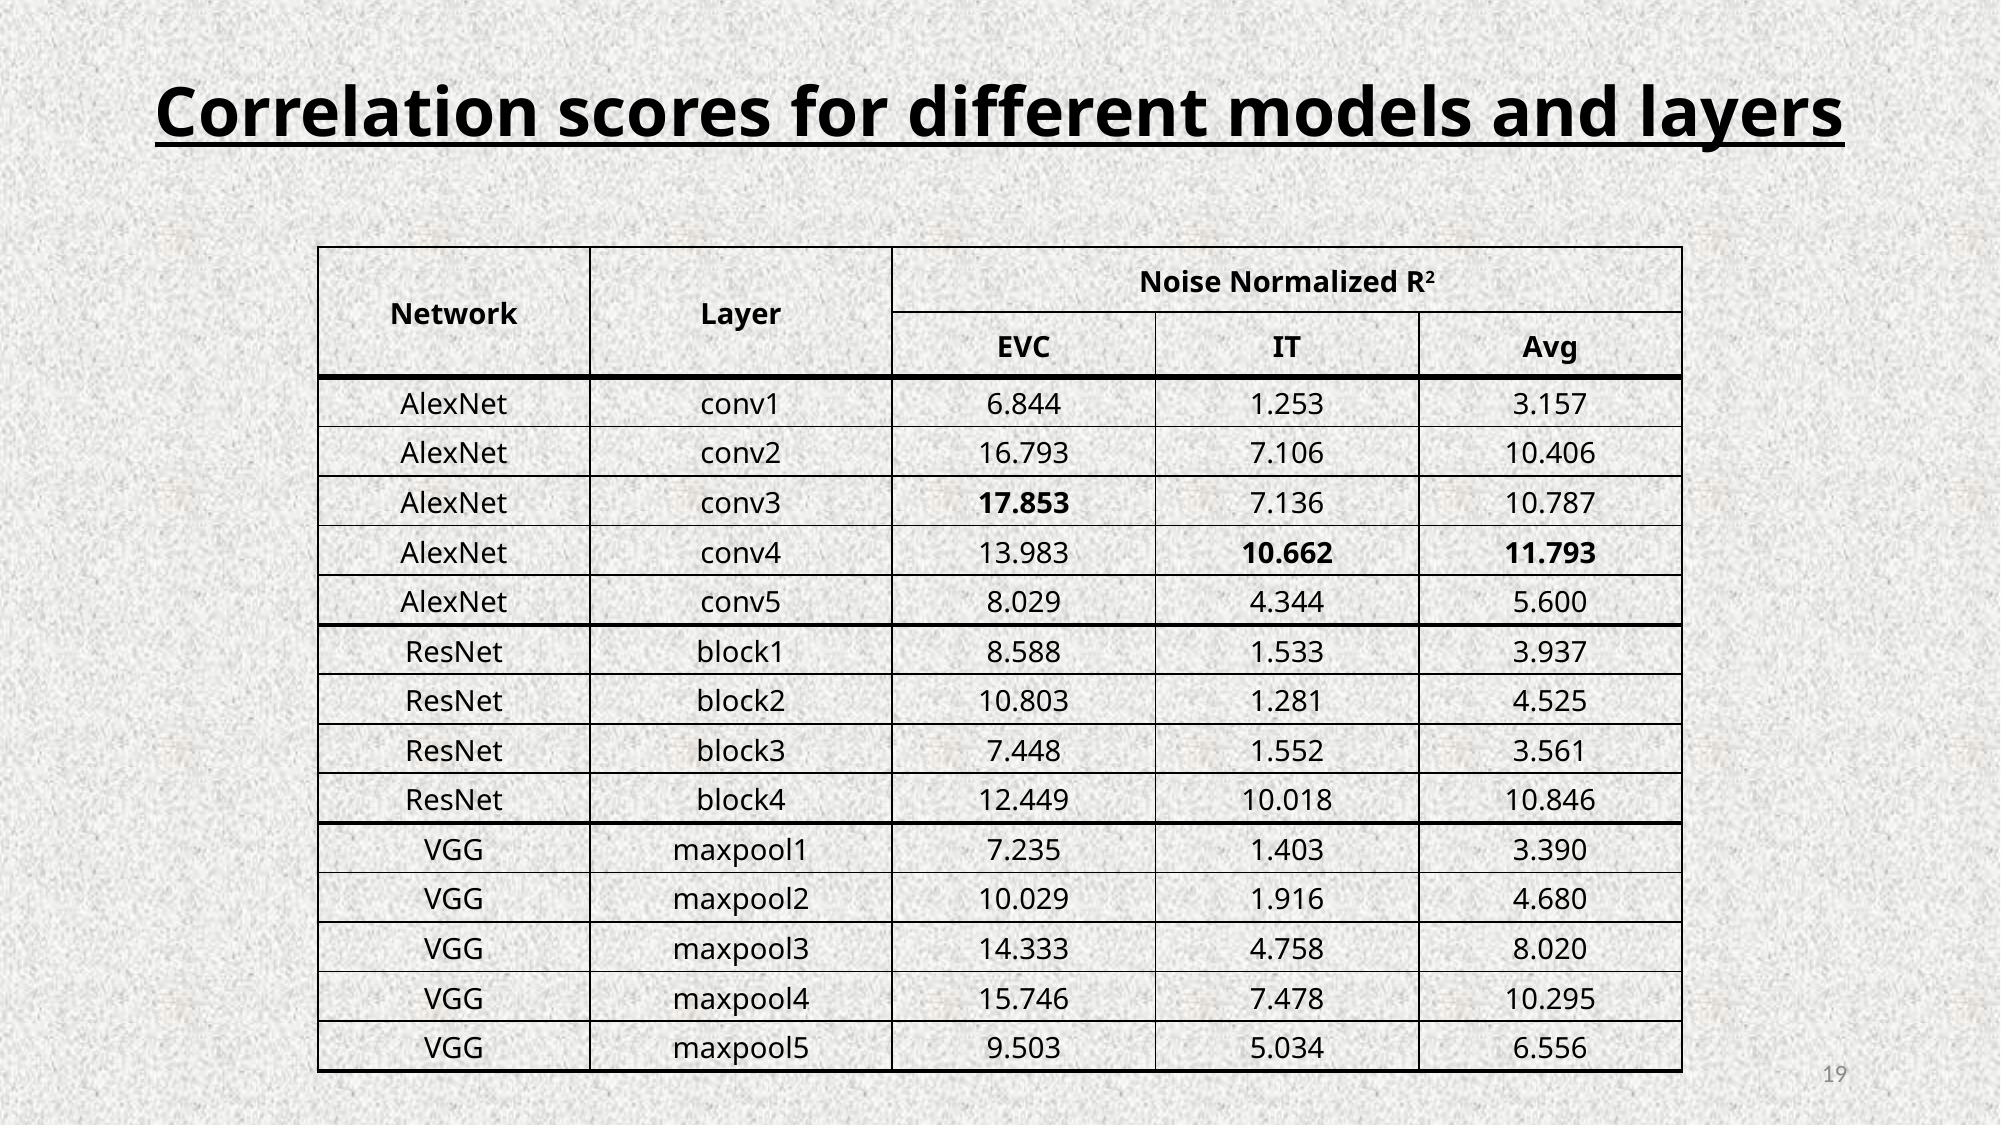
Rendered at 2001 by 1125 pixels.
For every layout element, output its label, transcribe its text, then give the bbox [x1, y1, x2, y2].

table_cell 11.793 [1420, 526, 1681, 574]
slide_number 19 [1412, 1042, 1863, 1103]
table_cell 4.680 [1420, 873, 1681, 921]
table_cell 8.029 [893, 576, 1155, 623]
table_cell ResNet [319, 725, 589, 772]
table_cell 10.018 [1156, 774, 1418, 821]
table_cell AlexNet [319, 380, 589, 426]
table_cell maxpool1 [591, 825, 891, 872]
table_cell 10.787 [1420, 477, 1681, 525]
table_cell maxpool3 [591, 923, 891, 971]
table_cell maxpool2 [591, 873, 891, 921]
table_cell AlexNet [319, 576, 589, 623]
table_cell 5.034 [1156, 1022, 1418, 1069]
table_cell 9.503 [893, 1022, 1155, 1069]
table_cell block3 [591, 725, 891, 772]
table_cell VGG [319, 972, 589, 1020]
table_cell block2 [591, 675, 891, 723]
table_cell 6.844 [893, 380, 1155, 426]
table_cell ResNet [319, 627, 589, 673]
table_cell 12.449 [893, 774, 1155, 821]
table_cell 1.253 [1156, 380, 1418, 426]
table_cell conv4 [591, 526, 891, 574]
table_cell ResNet [319, 774, 589, 821]
table_cell 8.588 [893, 627, 1155, 673]
table_cell 3.937 [1420, 627, 1681, 673]
table_cell 4.344 [1156, 576, 1418, 623]
table_cell 3.561 [1420, 725, 1681, 772]
table_cell maxpool5 [591, 1022, 891, 1069]
table_cell 15.746 [893, 972, 1155, 1020]
table_cell 14.333 [893, 923, 1155, 971]
table_cell 8.020 [1420, 923, 1681, 971]
table_cell Avg [1420, 313, 1681, 374]
table_cell conv1 [591, 380, 891, 426]
table_cell 10.662 [1156, 526, 1418, 574]
table_cell AlexNet [319, 526, 589, 574]
table_cell 16.793 [893, 427, 1155, 475]
table_cell 10.846 [1420, 774, 1681, 821]
table_cell VGG [319, 873, 589, 921]
table_cell 1.281 [1156, 675, 1418, 723]
table_cell 1.552 [1156, 725, 1418, 772]
table_cell 5.600 [1420, 576, 1681, 623]
title Correlation scores for different models and layers [137, 39, 1863, 190]
table_header Noise Normalized R2 [893, 248, 1681, 311]
table_cell VGG [319, 923, 589, 971]
table_header Layer [591, 248, 891, 374]
table_cell 6.556 [1420, 1022, 1681, 1069]
table_cell conv2 [591, 427, 891, 475]
table_cell VGG [319, 1022, 589, 1069]
table_cell EVC [893, 313, 1155, 374]
table_header Network [319, 248, 589, 374]
table_cell 7.448 [893, 725, 1155, 772]
table_cell 1.916 [1156, 873, 1418, 921]
table_cell 10.029 [893, 873, 1155, 921]
picture [0, 0, 2001, 1125]
table_cell 4.525 [1420, 675, 1681, 723]
table_cell IT [1156, 313, 1418, 374]
table_cell 10.295 [1420, 972, 1681, 1020]
table_cell 4.758 [1156, 923, 1418, 971]
table_cell 13.983 [893, 526, 1155, 574]
table_cell 7.478 [1156, 972, 1418, 1020]
table_cell 17.853 [893, 477, 1155, 525]
table_cell conv3 [591, 477, 891, 525]
table_cell maxpool4 [591, 972, 891, 1020]
table_cell 10.803 [893, 675, 1155, 723]
table_cell 7.235 [893, 825, 1155, 872]
table_cell block1 [591, 627, 891, 673]
table_cell 3.390 [1420, 825, 1681, 872]
table_cell conv5 [591, 576, 891, 623]
table_cell 10.406 [1420, 427, 1681, 475]
table_cell VGG [319, 825, 589, 872]
table_cell AlexNet [319, 427, 589, 475]
table_cell 7.106 [1156, 427, 1418, 475]
table_cell AlexNet [319, 477, 589, 525]
table_cell 7.136 [1156, 477, 1418, 525]
table_cell 3.157 [1420, 380, 1681, 426]
table_cell ResNet [319, 675, 589, 723]
table_cell 1.533 [1156, 627, 1418, 673]
table_cell block4 [591, 774, 891, 821]
table_cell 1.403 [1156, 825, 1418, 872]
